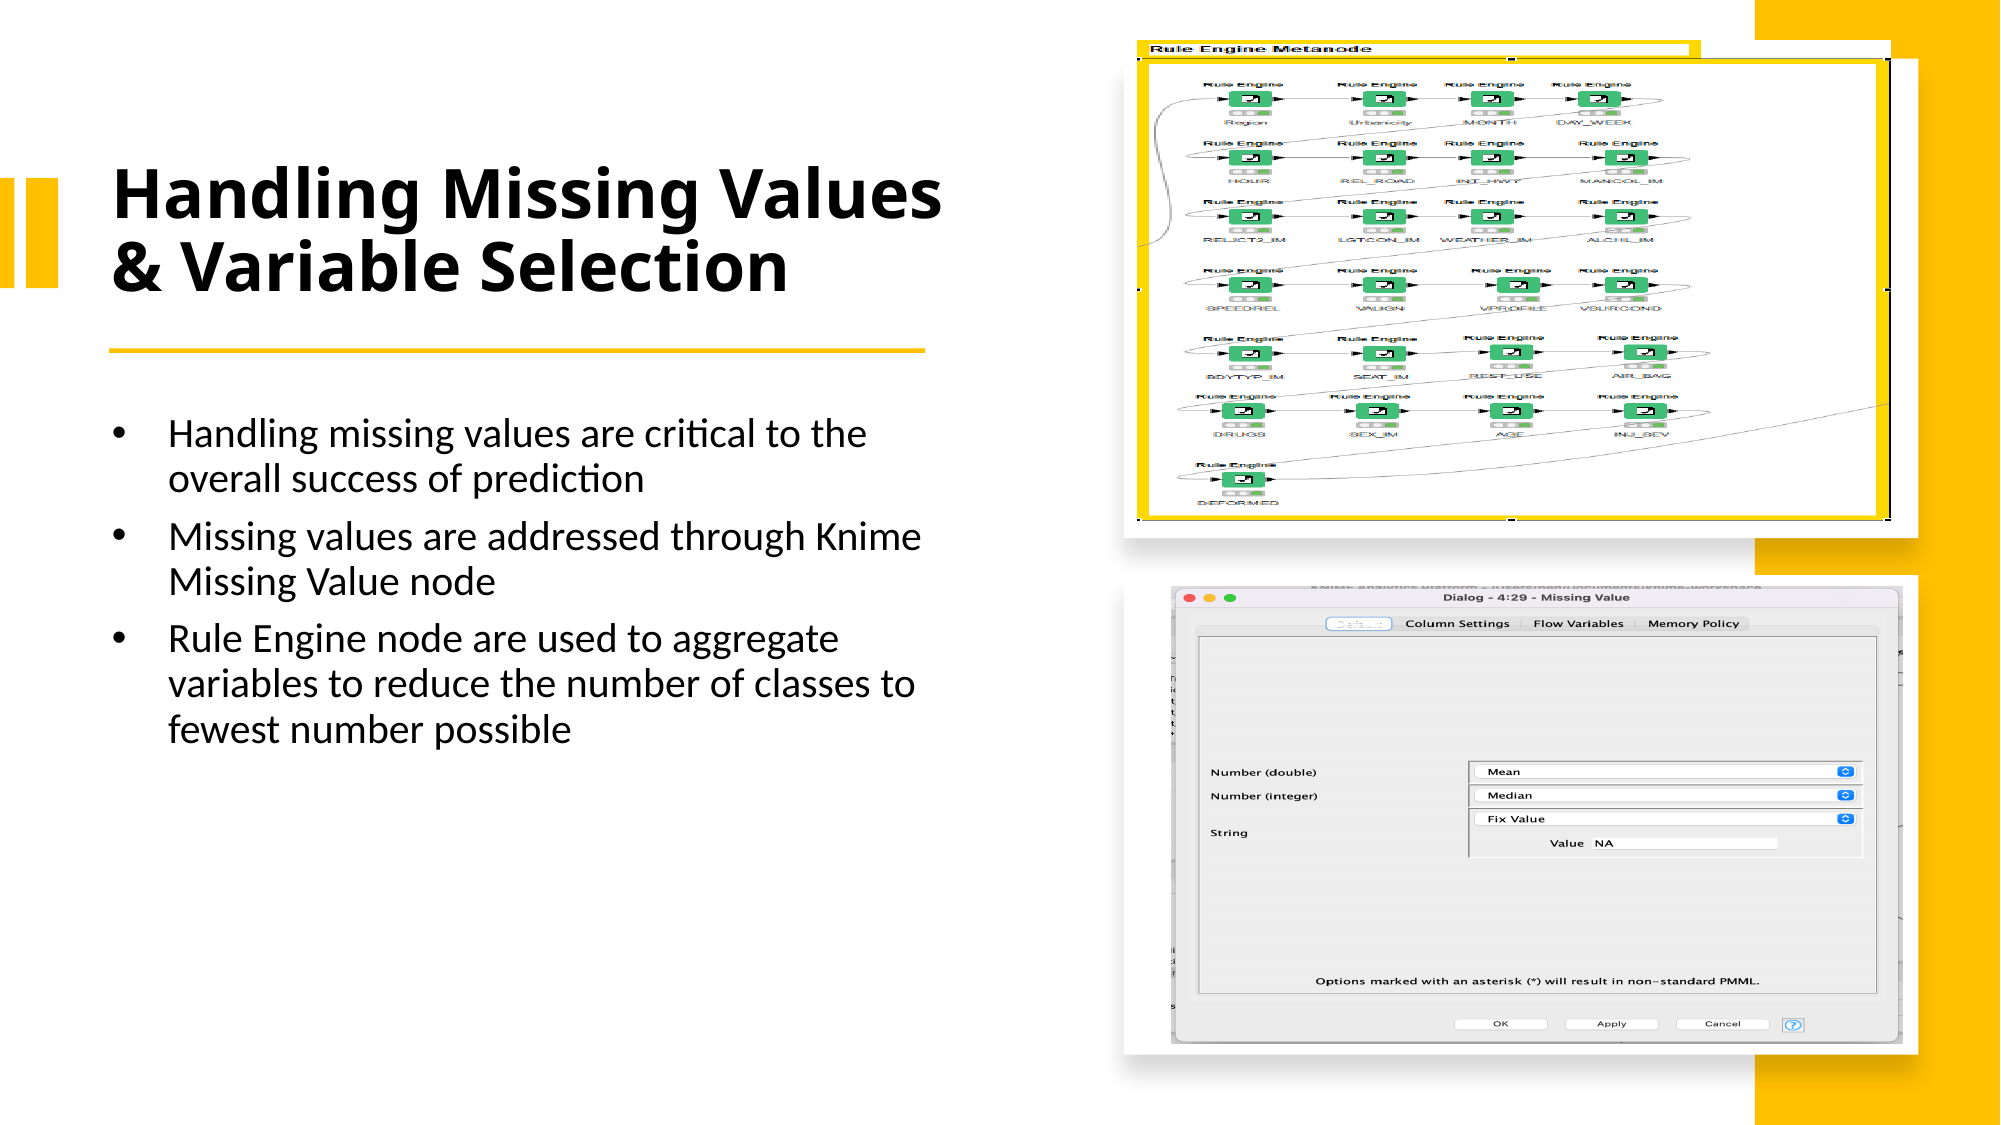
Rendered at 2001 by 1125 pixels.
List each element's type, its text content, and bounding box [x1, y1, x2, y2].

text_box Handling missing values are critical to the overall success of prediction Missing values are addressed through Knime Missing Value node Rule Engine node are used to aggregate variables to reduce the number of classes to fewest number possible [96, 382, 963, 839]
text_box [0, 0, 1754, 1125]
text_box [1123, 574, 1919, 1056]
picture [1137, 40, 1891, 521]
text_box Handling Missing Values & Variable Selection [96, 140, 963, 326]
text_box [0, 177, 59, 289]
text_box [1754, 0, 2000, 1125]
picture [1171, 586, 1903, 1044]
text_box [108, 347, 926, 354]
text_box [1123, 58, 1919, 539]
